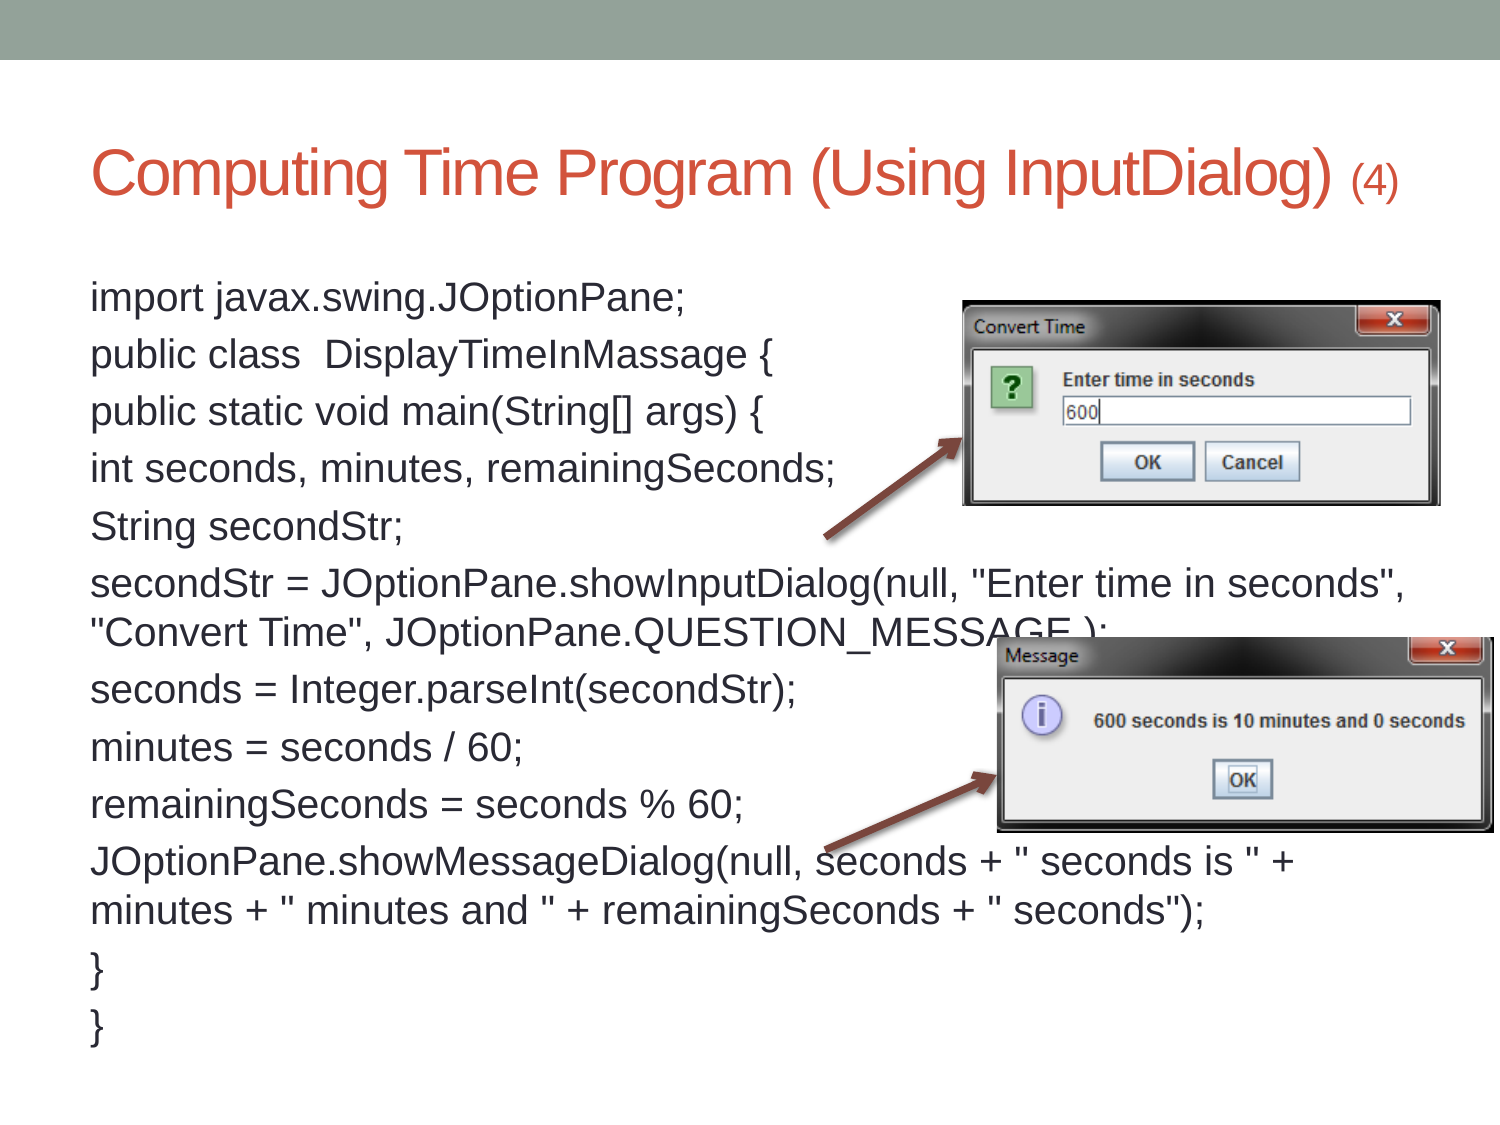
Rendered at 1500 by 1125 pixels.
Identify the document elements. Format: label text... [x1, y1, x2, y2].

picture [962, 299, 1441, 507]
picture [996, 637, 1495, 833]
list import javax.swing.JOptionPane; public class DisplayTimeInMassage { public static void main(String[] args) { int seconds, minutes, remainingSeconds; String secondStr; secondStr = JOptionPane.showInputDialog(null, "Enter time in seconds", "Convert Time", JOptionPane.QUESTION_MESSAGE ); seconds = Integer.parseInt(secondStr); minutes = seconds / 60; remainingSeconds = seconds % 60; JOptionPane.showMessageDialog(null, seconds + " seconds is " + minutes + " minutes and " + remainingSeconds + " seconds"); } } [75, 262, 1425, 1063]
title Computing Time Program (Using InputDialog) (4) [75, 87, 1425, 250]
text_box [824, 774, 997, 851]
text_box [824, 437, 963, 538]
